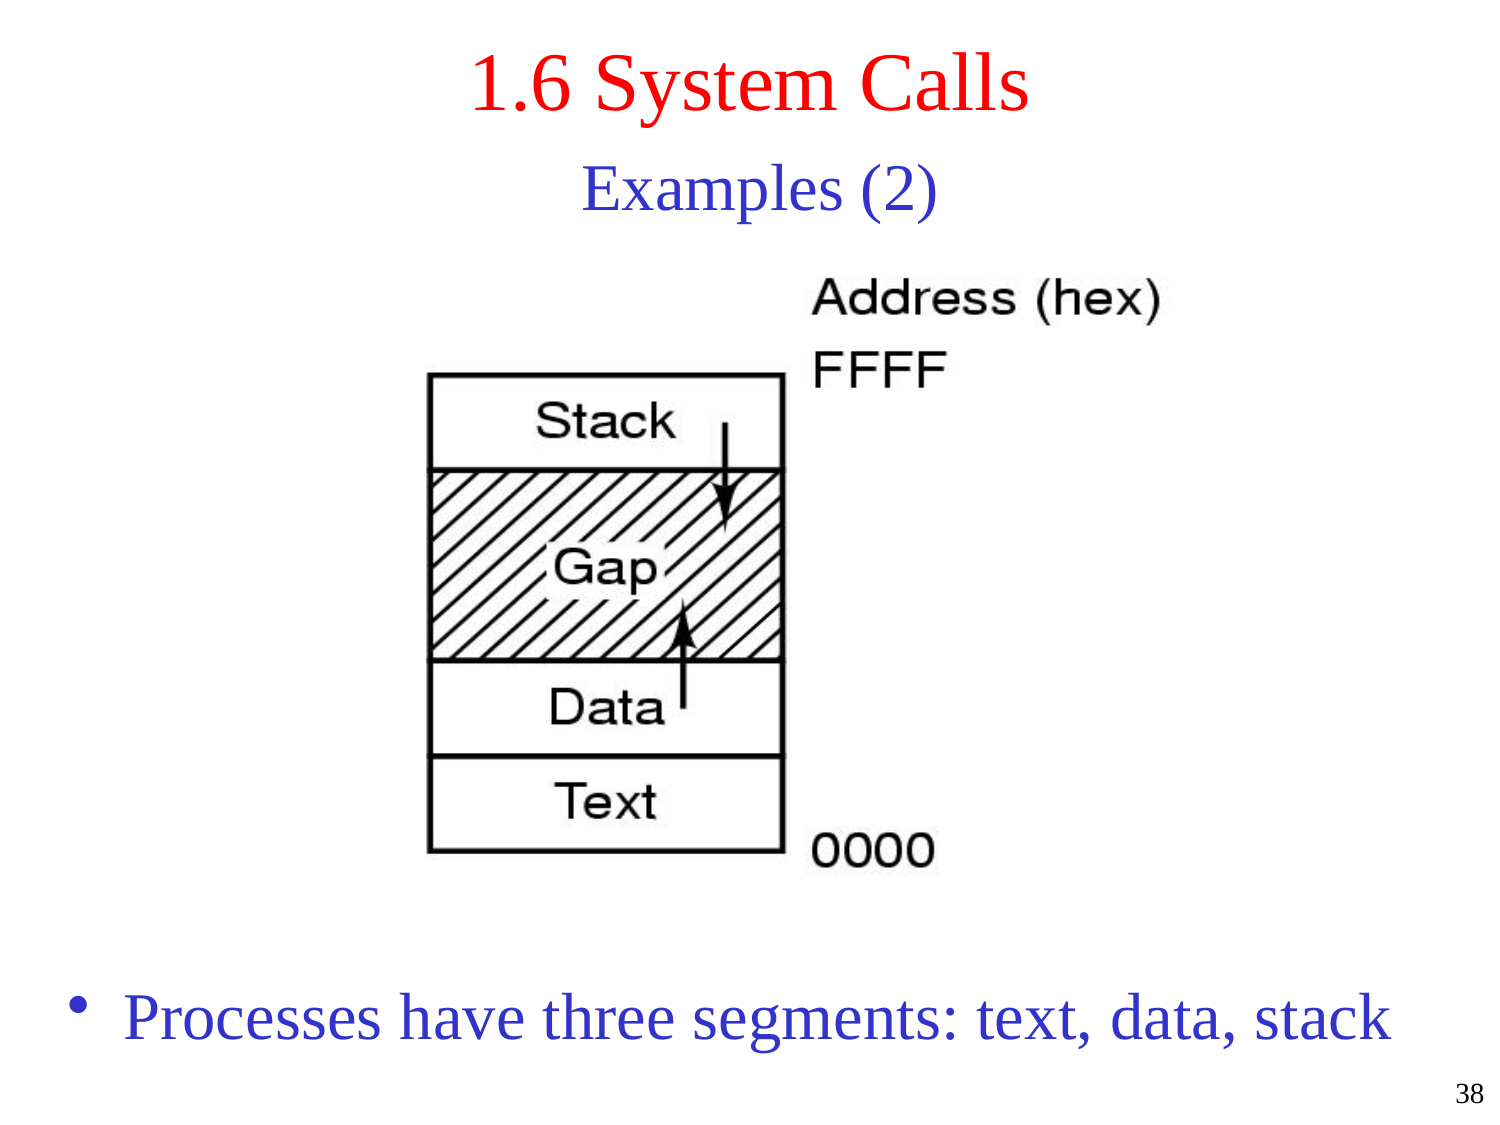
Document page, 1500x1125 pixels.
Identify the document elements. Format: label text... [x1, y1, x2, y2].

picture [425, 254, 1173, 884]
list Processes have three segments: text, data, stack [52, 965, 1500, 1082]
title 1.6 System Calls Examples (2) [112, 33, 1388, 222]
slide_number 38 [1433, 1082, 1500, 1125]
